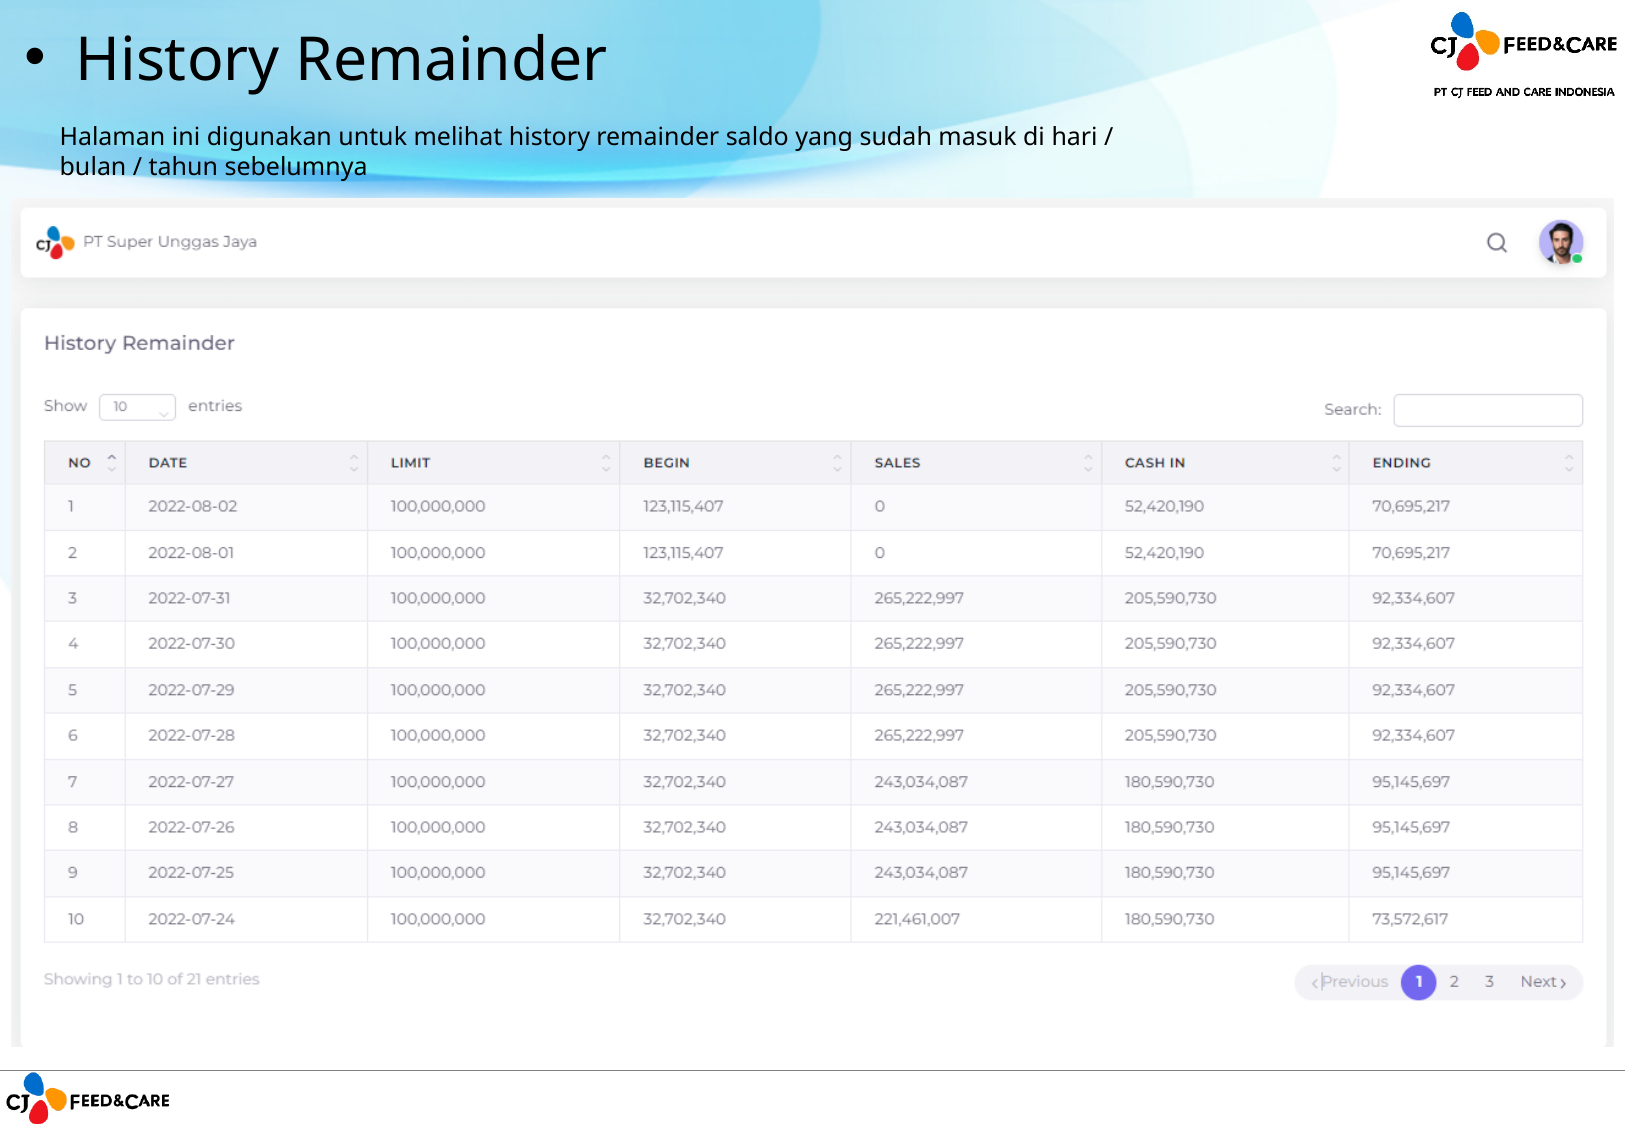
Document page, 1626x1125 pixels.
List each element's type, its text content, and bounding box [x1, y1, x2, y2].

list History Remainder [9, 11, 1226, 101]
picture [0, 0, 1625, 1125]
text_box Halaman ini digunakan untuk melihat history remainder saldo yang sudah masuk di hari / bulan / tahun sebelumnya [44, 113, 1215, 189]
